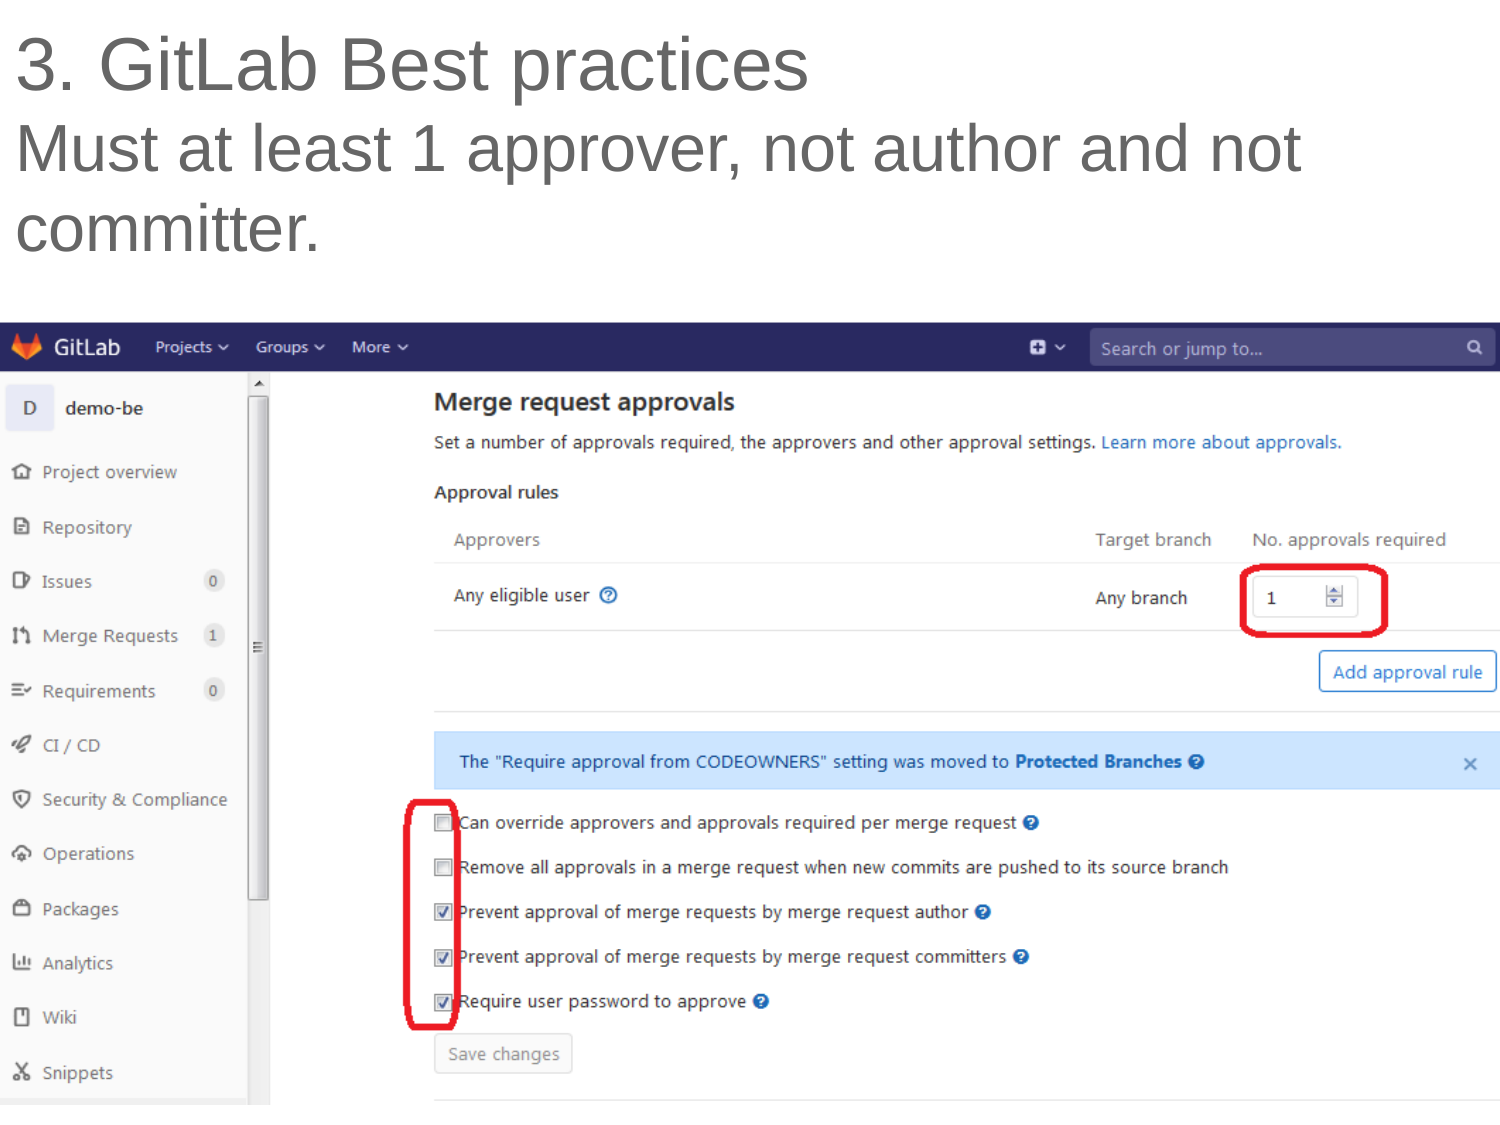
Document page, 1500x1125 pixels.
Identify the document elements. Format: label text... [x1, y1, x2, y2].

title 3. GitLab Best practices Must at least 1 approver, not author and not committer. [0, 0, 1500, 256]
picture [0, 274, 1500, 1105]
